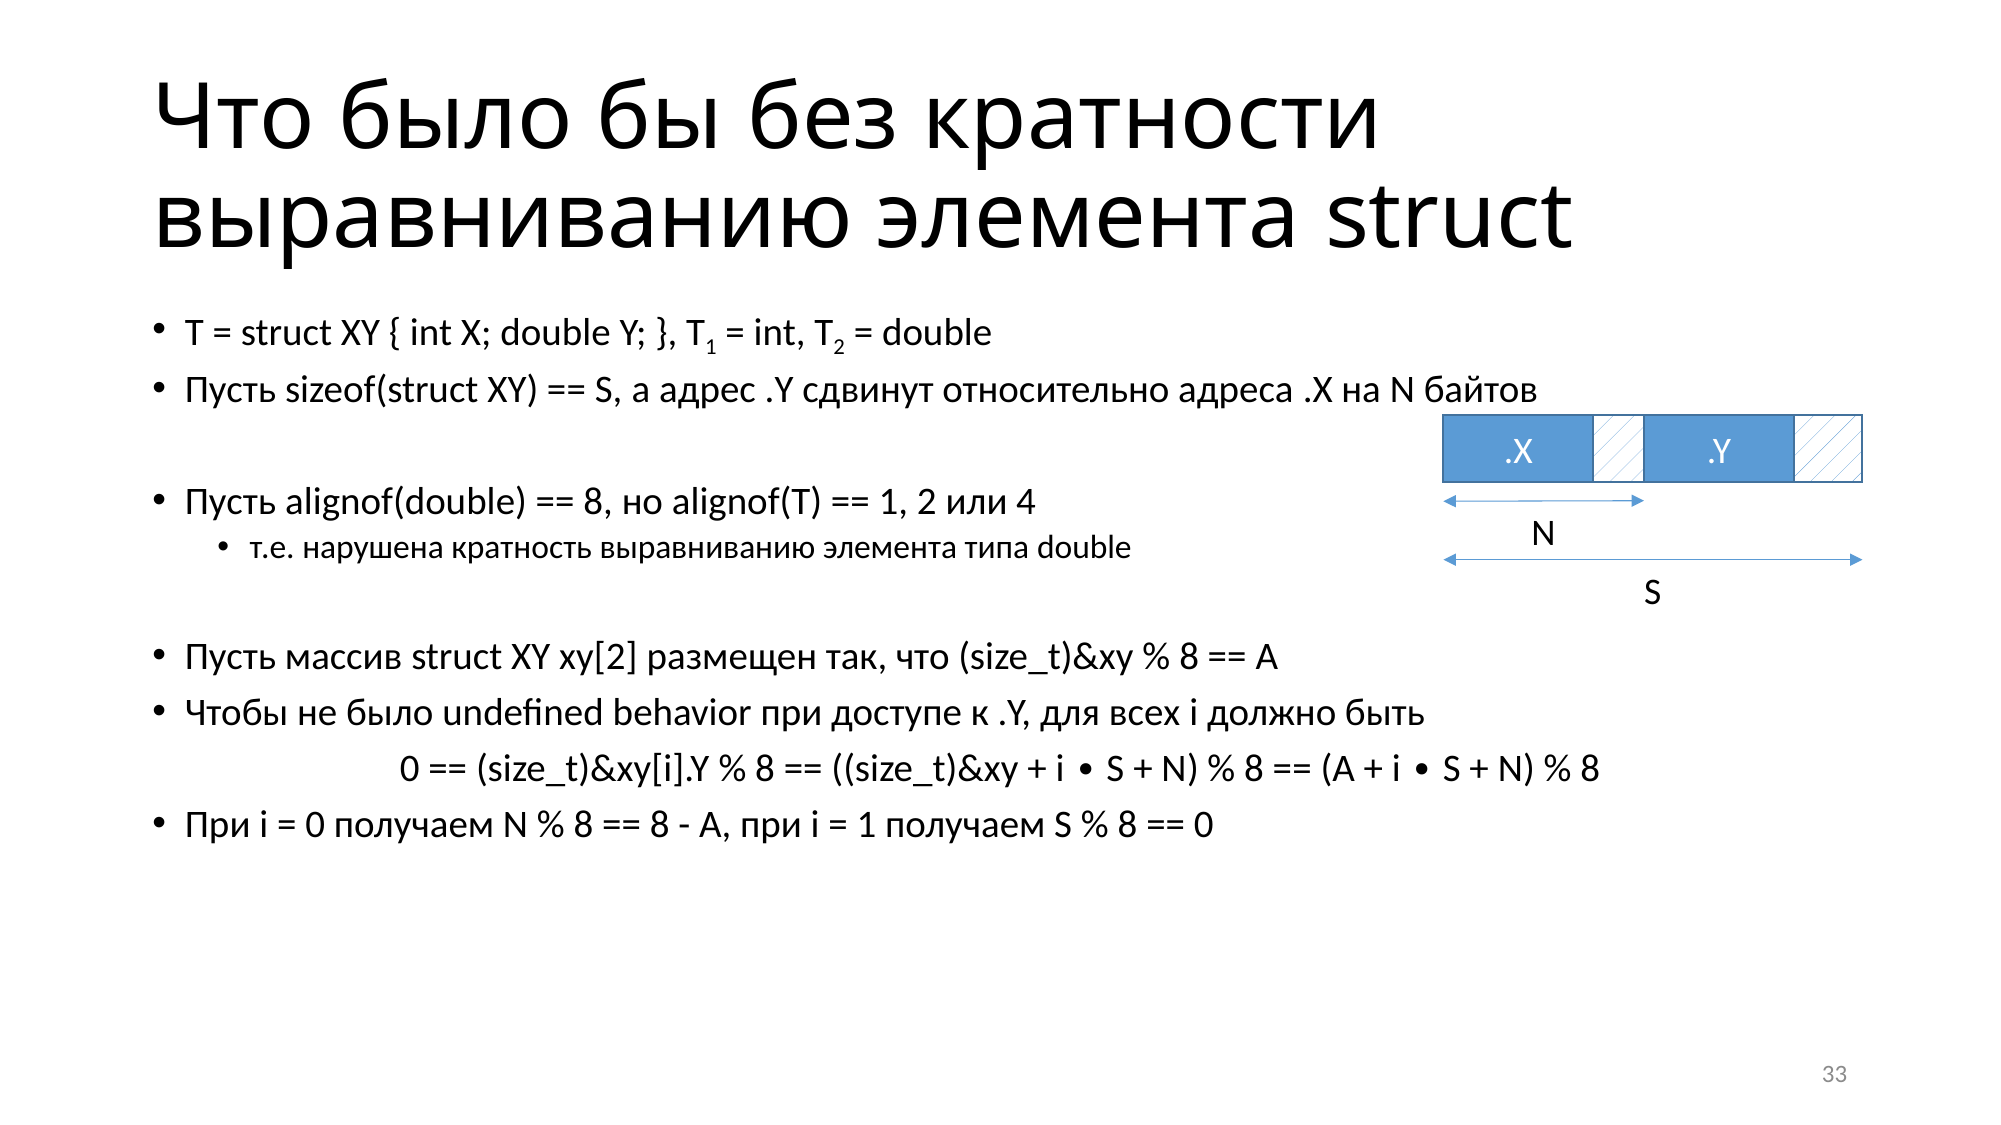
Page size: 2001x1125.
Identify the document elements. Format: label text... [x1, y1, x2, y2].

slide_number 33 [1412, 1042, 1863, 1103]
title Что было бы без кратности выравниванию элемента struct [137, 59, 1863, 278]
list T = struct XY { int X; double Y; }, T1 = int, T2 = double Пусть sizeof(struct XY) == S, а адрес .Y сдвинут относительно адреса .X на N байтов Пусть alignof(double) == 8, но alignof(T) == 1, 2 или 4 т.е. нарушена кратность выравниванию элемента типа double Пусть массив struct XY xy[2] размещен так, что (size_t)&xy % 8 == А Чтобы не было undefined behavior при доступе к .Y, для всех i должно быть 0 == (size_t)&xy[i].Y % 8 == ((size_t)&xy + i ∙ S + N) % 8 == (A + i ∙ S + N) % 8 При i = 0 получаем N % 8 == 8 - A, при i = 1 получаем S % 8 == 0 Поскольку возможны оба случая A == 0 и А != 0, struct XY по адресу, кратному 8, должна отличаться от struct XY по адресу, некратному 8, расстоянием между .X и .Y Разбор этих случаев замедлял бы присваивание и доступ к элементам для структур [137, 299, 1863, 1014]
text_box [1443, 414, 1863, 621]
